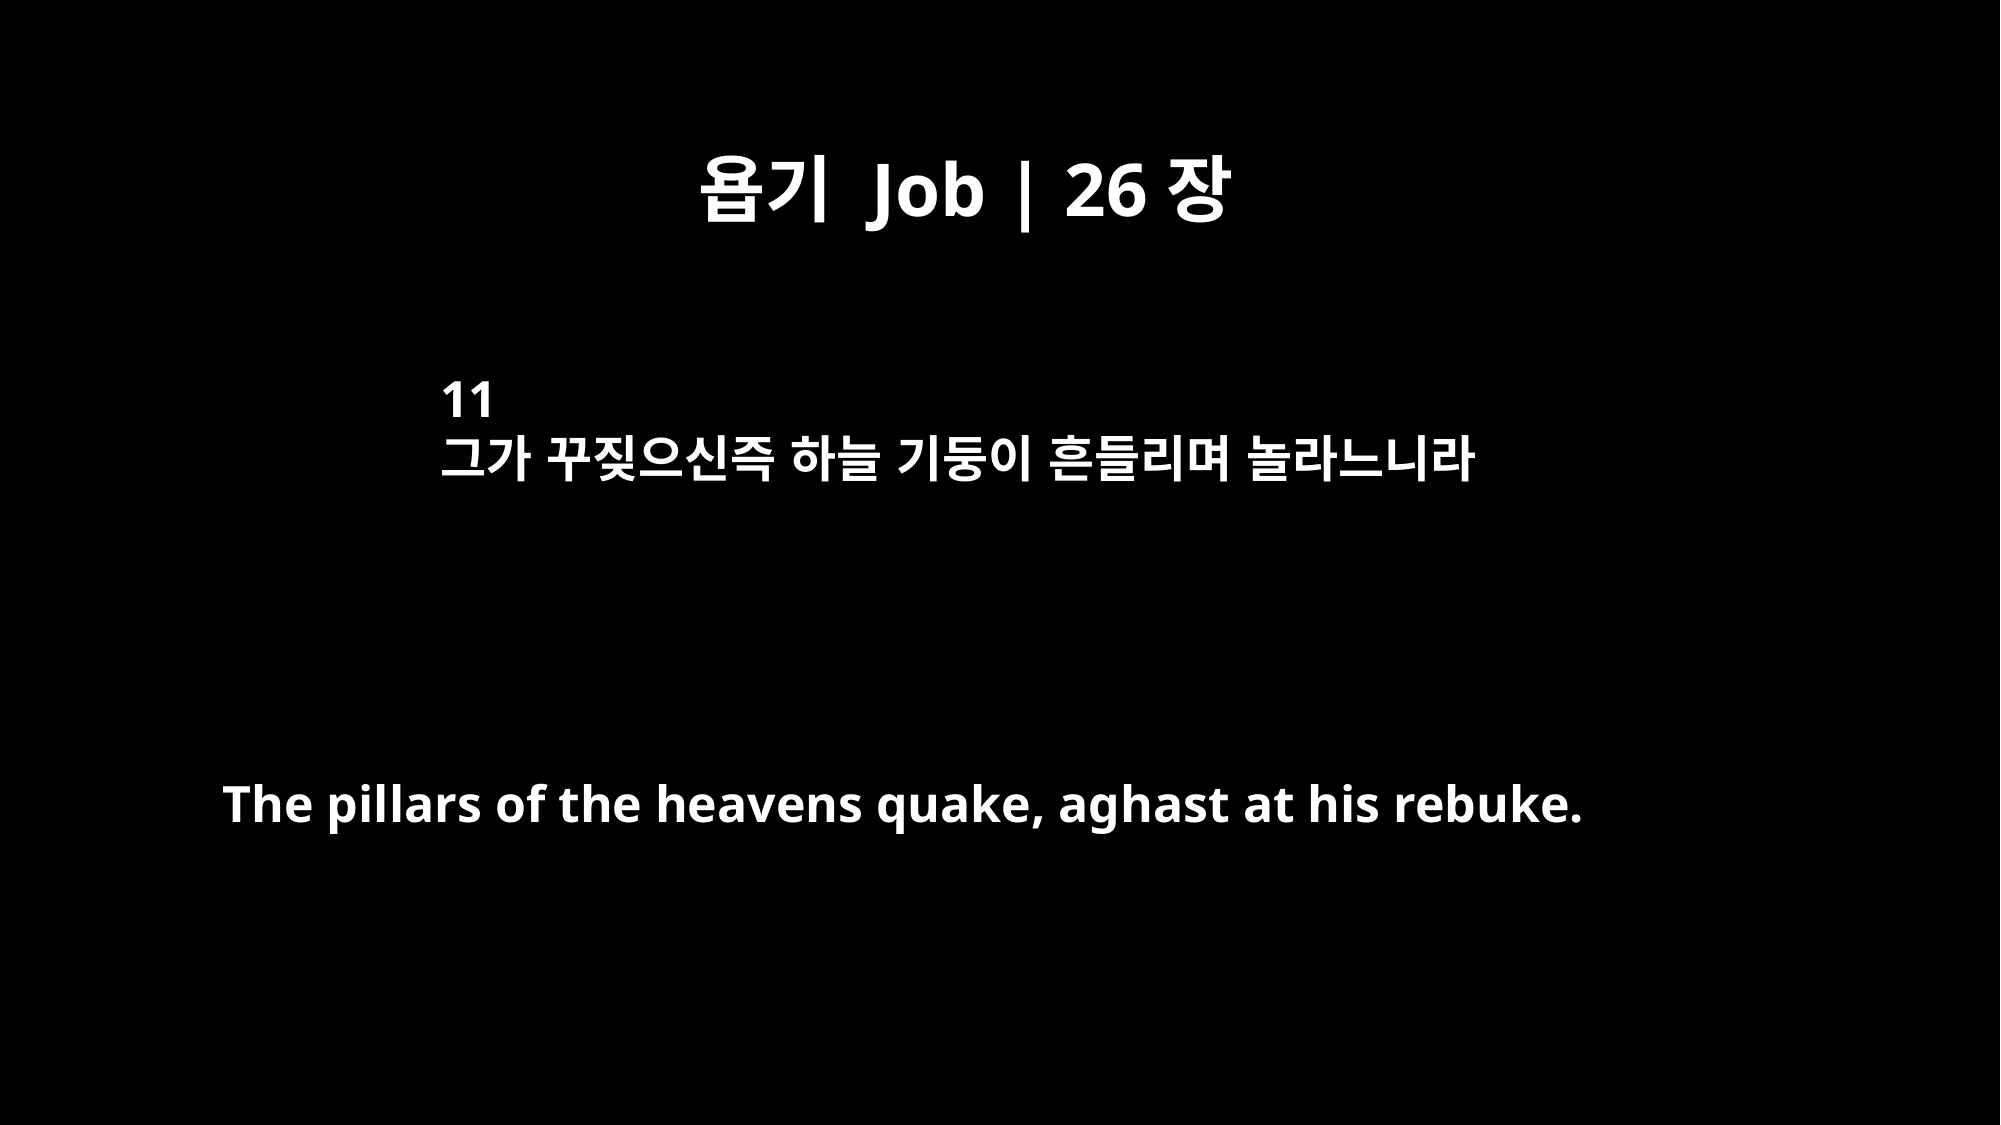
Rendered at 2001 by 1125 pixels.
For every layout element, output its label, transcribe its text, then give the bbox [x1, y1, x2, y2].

text_box The pillars of the heavens quake, aghast at his rebuke. [207, 764, 1600, 840]
text_box 욥기 Job | 26장 [683, 136, 1249, 239]
text_box 11 그가 꾸짖으신즉 하늘 기둥이 흔들리며 놀라느니라 [425, 359, 1492, 495]
